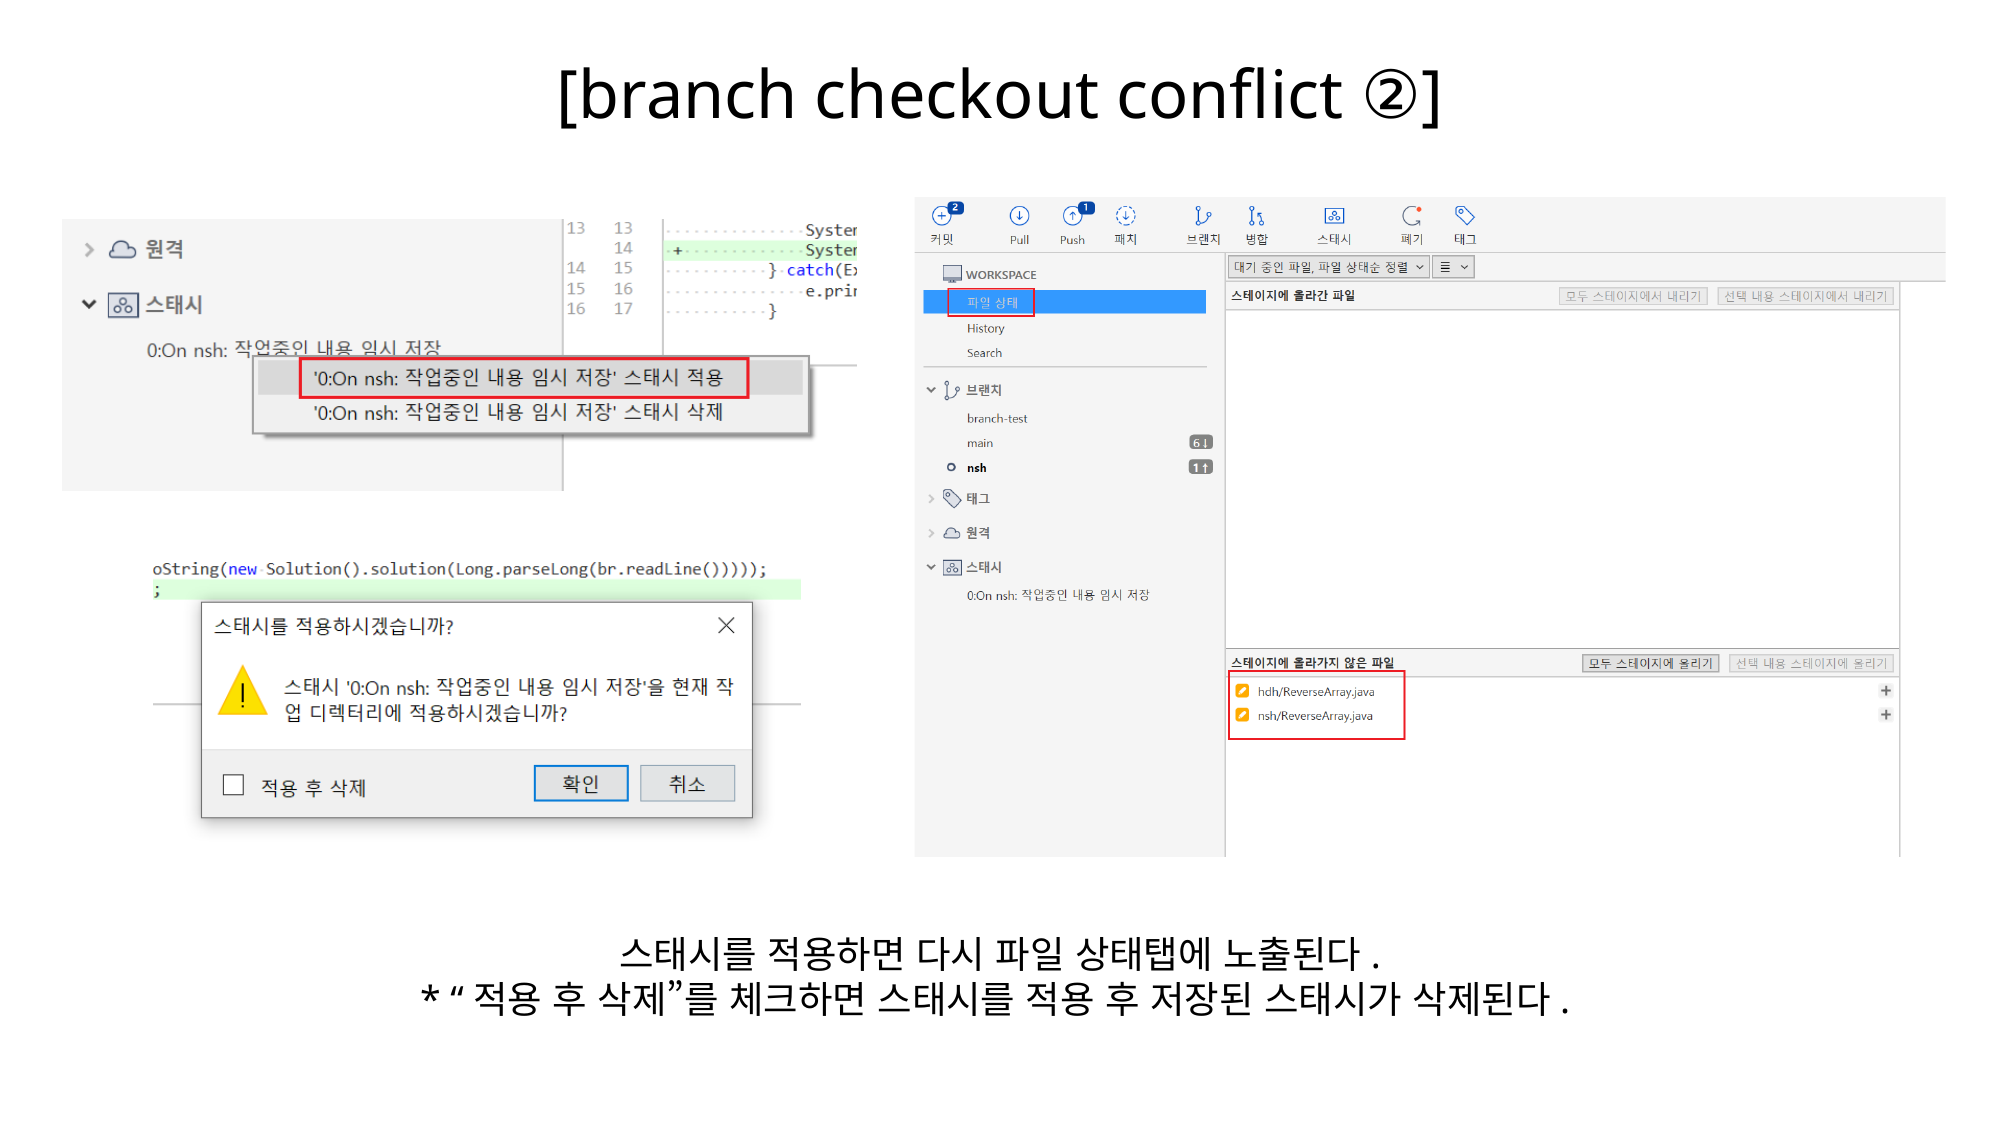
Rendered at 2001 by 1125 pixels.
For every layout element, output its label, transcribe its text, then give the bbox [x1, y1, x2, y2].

picture [914, 197, 1946, 857]
text_box [branch checkout conflict ②] [542, 45, 1458, 140]
picture [62, 219, 857, 491]
text_box 스태시를 적용하면 다시 파일 상태탭에 노출된다. * “적용 후 삭제”를 체크하면 스태시를 적용 후 저장된 스태시가 삭제된다. [405, 923, 1595, 1029]
picture [153, 562, 801, 857]
